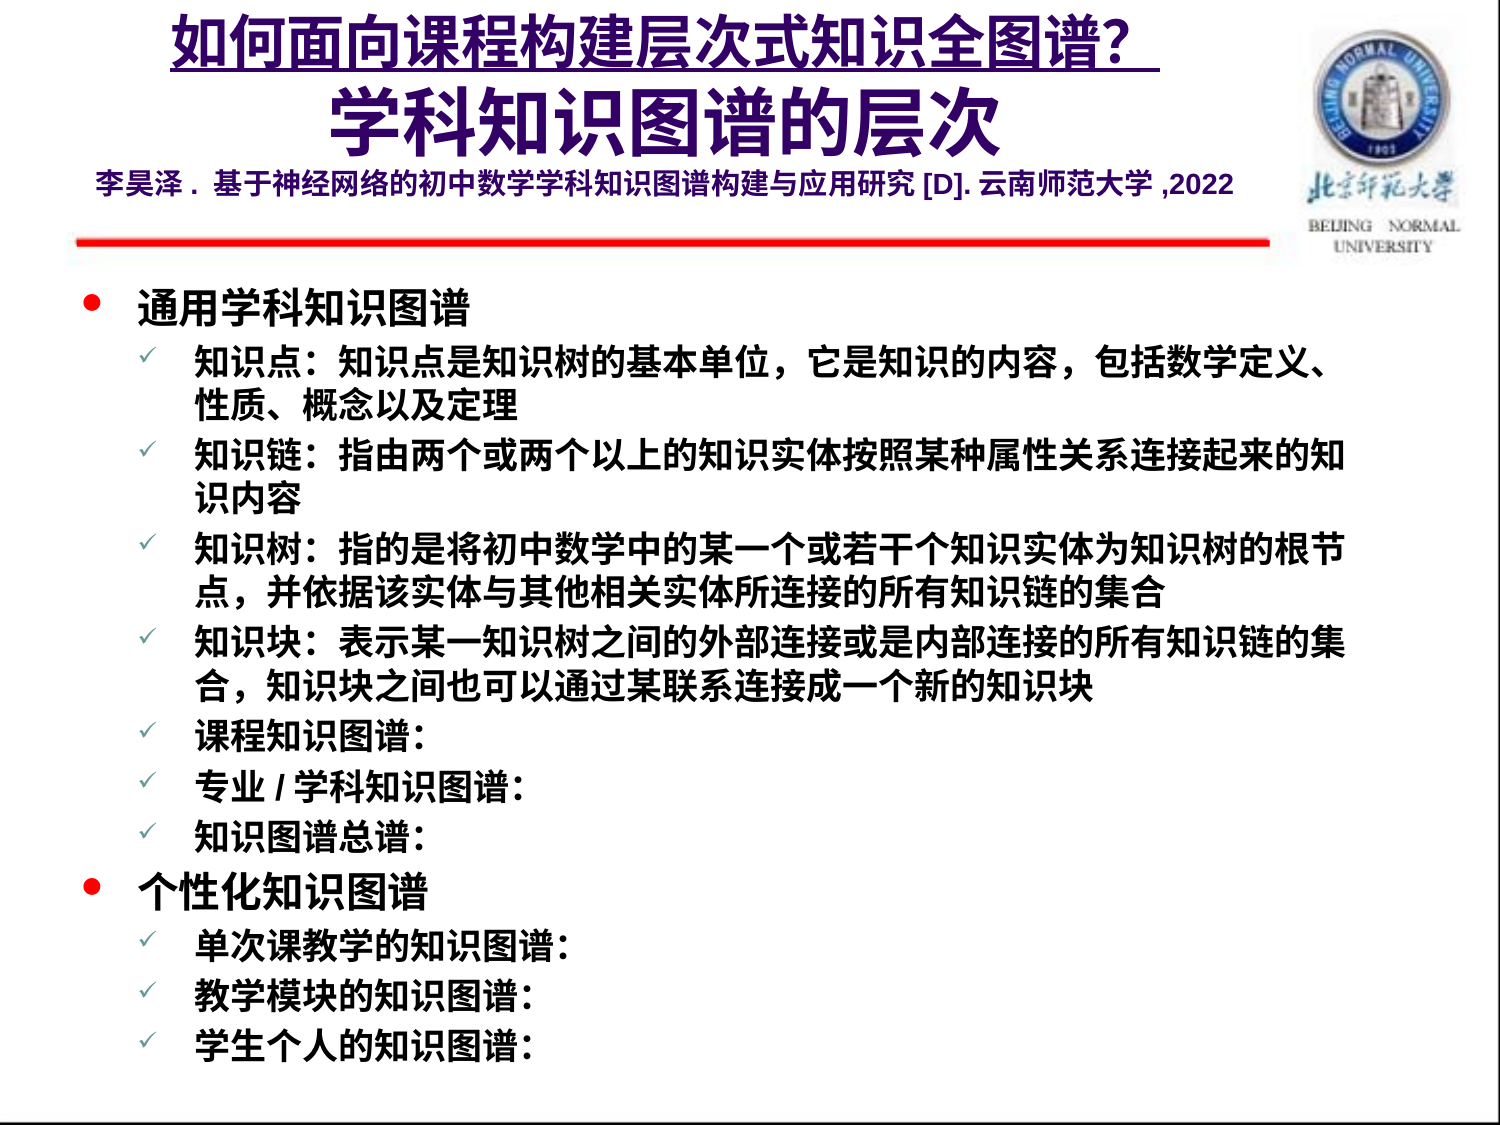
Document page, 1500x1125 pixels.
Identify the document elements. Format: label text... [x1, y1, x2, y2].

title 如何面向课程构建层次式知识全图谱？ 学科知识图谱的层次 李昊泽. 基于神经网络的初中数学学科知识图谱构建与应用研究[D].云南师范大学,2022 [29, 89, 1301, 209]
picture [0, 0, 1500, 1125]
list 通用学科知识图谱 知识点：知识点是知识树的基本单位，它是知识的内容，包括数学定义、性质、概念以及定理 知识链：指由两个或两个以上的知识实体按照某种属性关系连接起来的知识内容 知识树：指的是将初中数学中的某一个或若干个知识实体为知识树的根节点，并依据该实体与其他相关实体所连接的所有知识链的集合 知识块：表示某一知识树之间的外部连接或是内部连接的所有知识链的集合，知识块之间也可以通过某联系连接成一个新的知识块 课程知识图谱： 专业/学科知识图谱： 知识图谱总谱： 个性化知识图谱 单次课教学的知识图谱： 教学模块的知识图谱： 学生个人的知识图谱： [65, 274, 1365, 1059]
